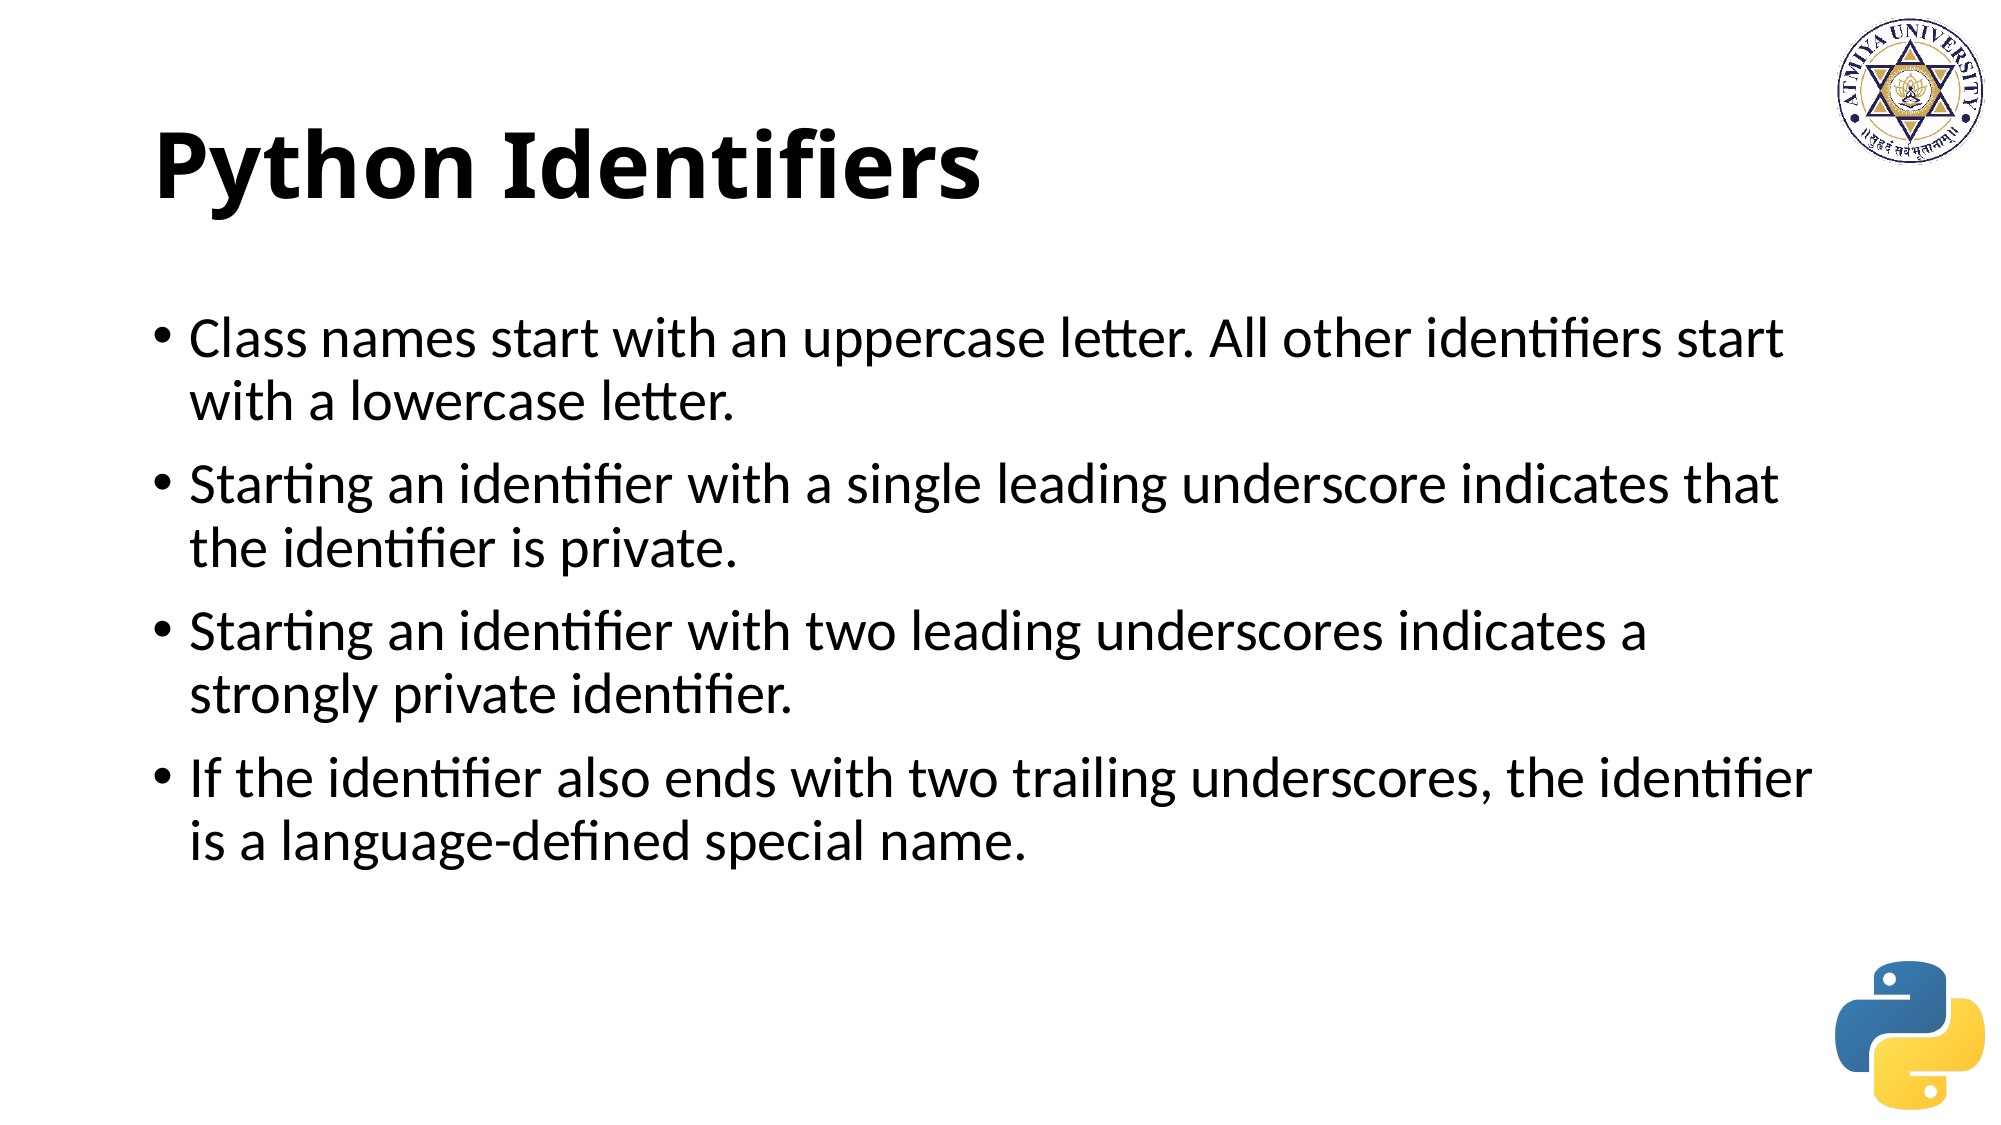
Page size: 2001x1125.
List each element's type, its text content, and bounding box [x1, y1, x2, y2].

title Python Identifiers [137, 59, 1863, 278]
picture [1835, 16, 1985, 165]
picture [1835, 961, 1985, 1110]
list Class names start with an uppercase letter. All other identifiers start with a lowercase letter. Starting an identifier with a single leading underscore indicates that the identifier is private. Starting an identifier with two leading underscores indicates a strongly private identifier. If the identifier also ends with two trailing underscores, the identifier is a language-defined special name. [137, 299, 1863, 1014]
